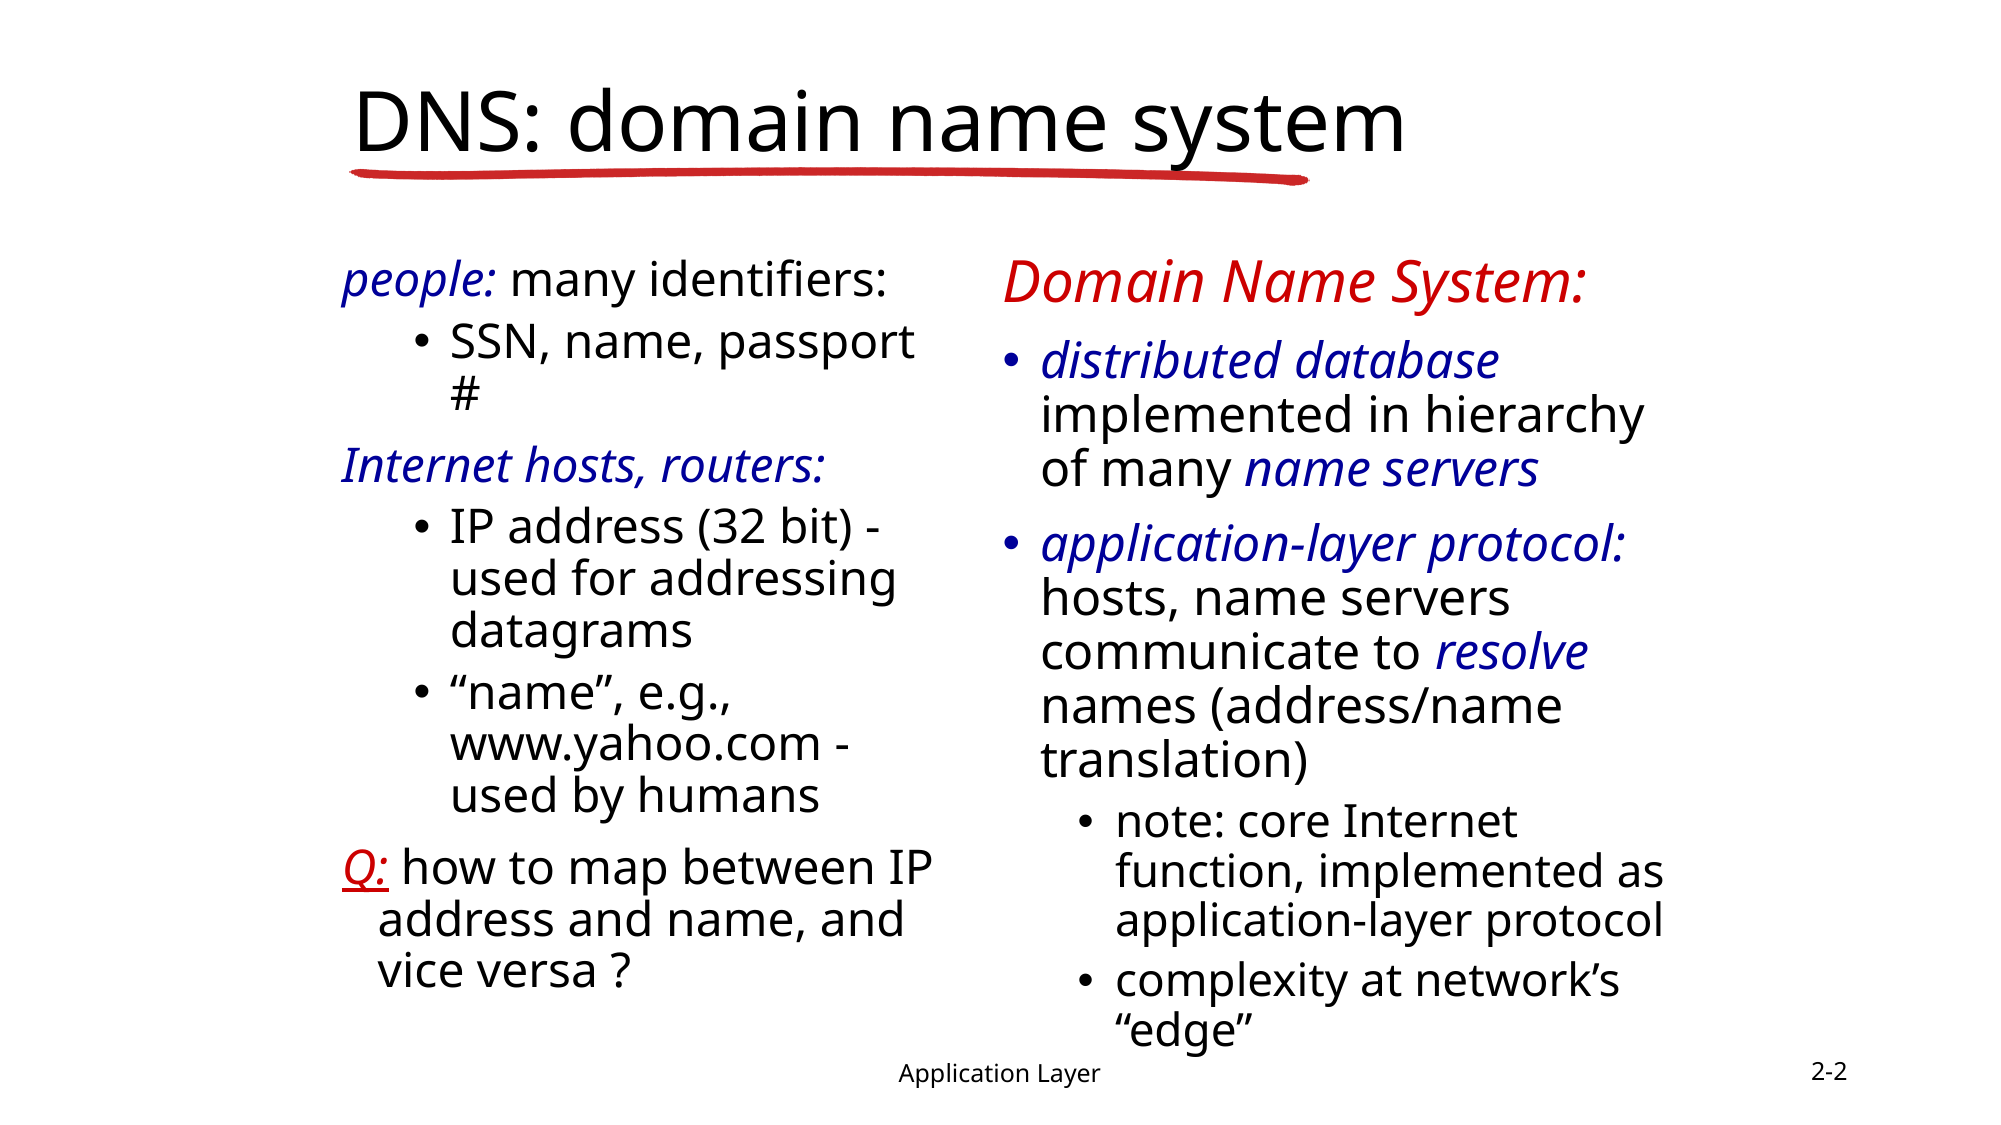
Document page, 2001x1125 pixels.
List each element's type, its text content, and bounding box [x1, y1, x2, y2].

title DNS: domain name system [337, 49, 1613, 200]
picture [344, 162, 1321, 192]
footer Application Layer [662, 1042, 1338, 1103]
list people: many identifiers: SSN, name, passport # Internet hosts, routers: IP address (32 bit) - used for addressing datagrams “name”, e.g., www.yahoo.com - used by humans Q: how to map between IP address and name, and vice versa ? [326, 247, 952, 1011]
slide_number 2-‹#› [1412, 1042, 1863, 1103]
list Domain Name System: distributed database implemented in hierarchy of many name servers application-layer protocol: hosts, name servers communicate to resolve names (address/name translation) note: core Internet function, implemented as application-layer protocol complexity at network’s “edge” [987, 244, 1691, 1066]
